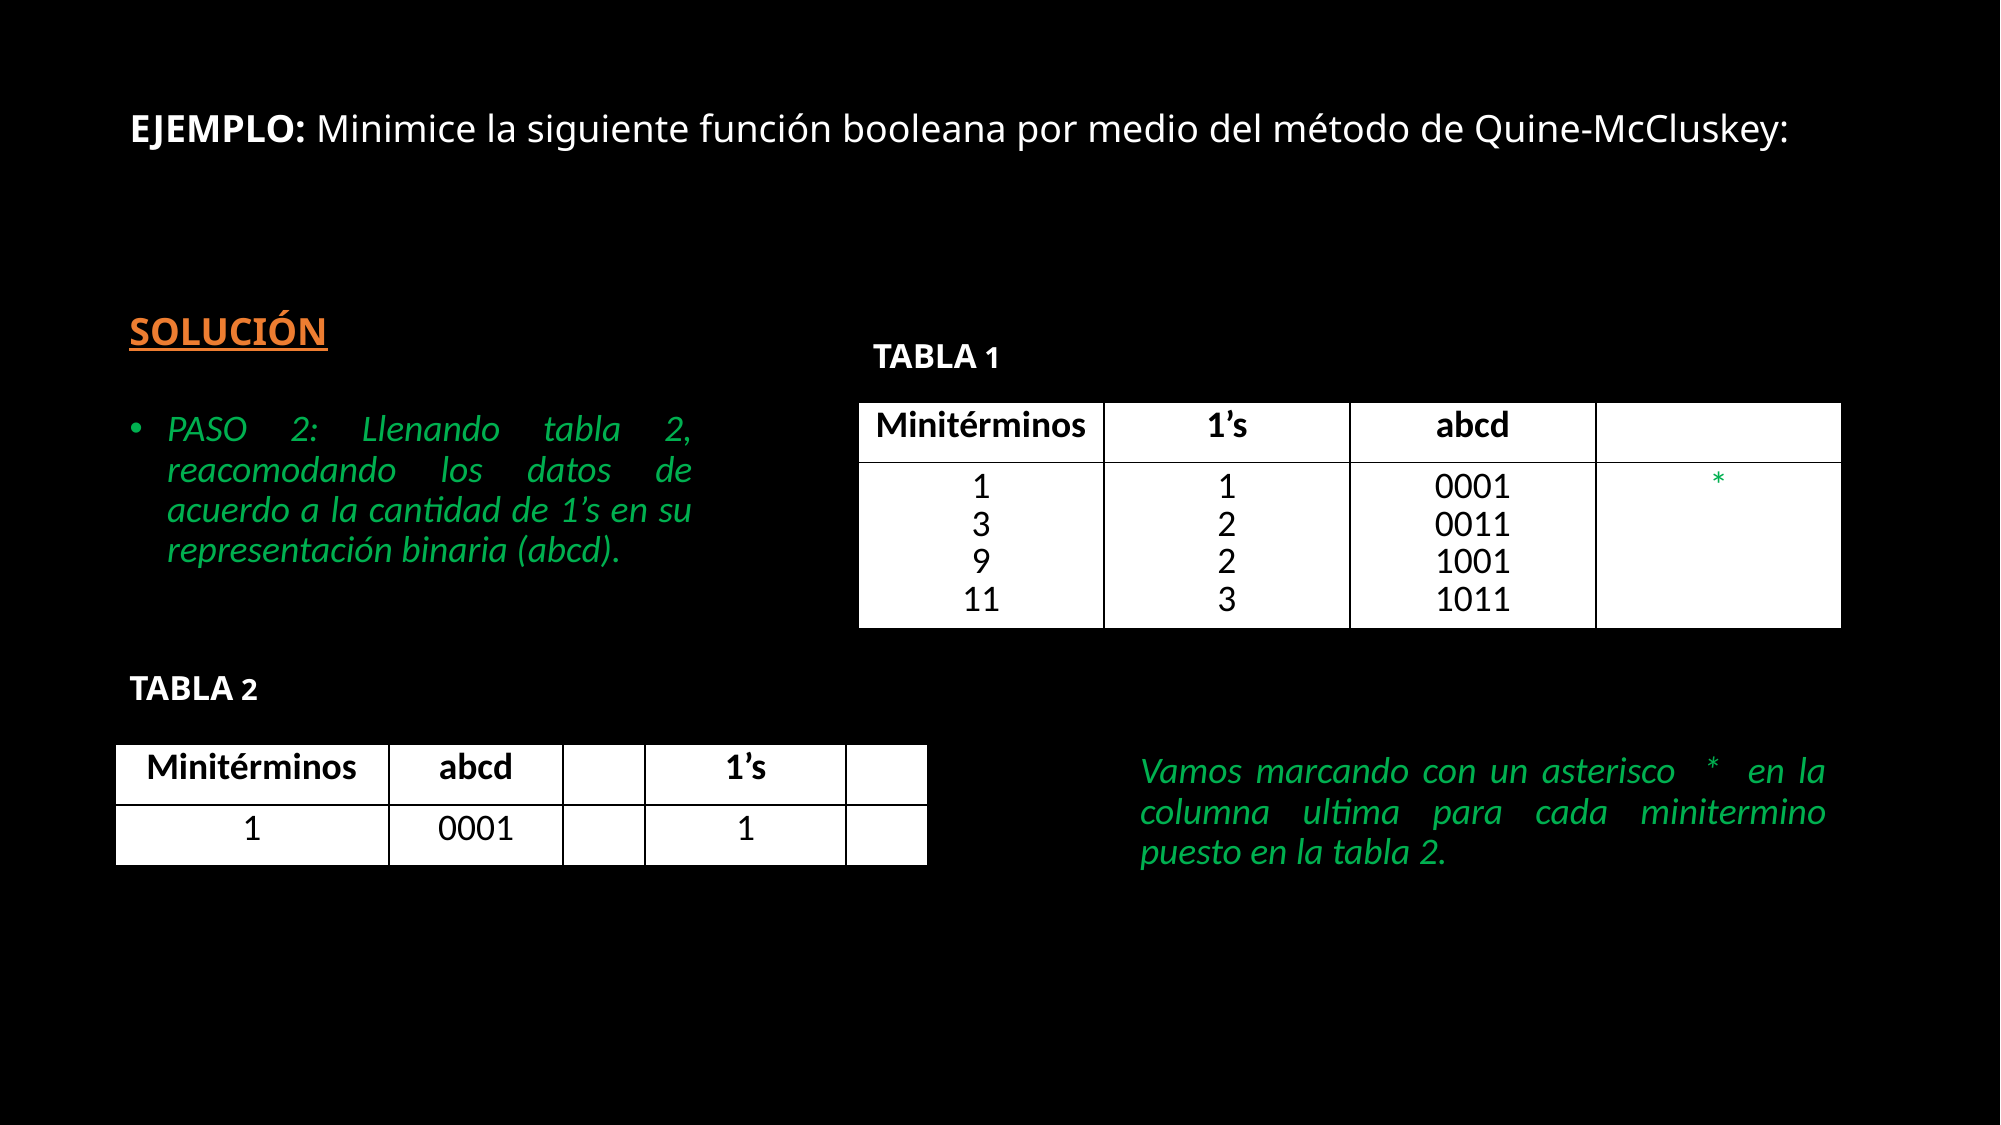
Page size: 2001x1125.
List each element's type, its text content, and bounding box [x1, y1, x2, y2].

text_box TABLA 2 [114, 659, 485, 715]
text_box SOLUCIÓN [114, 300, 485, 361]
table_cell * [1597, 463, 1841, 628]
table_cell 1 3 9 11 [859, 463, 1103, 628]
table_header [847, 745, 927, 804]
table_header 1’s [1105, 403, 1349, 462]
table_cell 1 2 2 3 [1105, 463, 1349, 628]
table_header Minitérminos [116, 745, 388, 804]
table_header Minitérminos [859, 403, 1103, 462]
text_box Vamos marcando con un asterisco * en la columna ultima para cada minitermino puesto en la tabla 2. [1125, 743, 1842, 971]
list PASO 2: Llenando tabla 2, reacomodando los datos de acuerdo a la cantidad de 1’s en su representación binaria (abcd). [114, 401, 708, 629]
table_header [564, 745, 644, 804]
text_box TABLA 1 [858, 328, 1228, 383]
table_cell 1 [646, 806, 845, 865]
table_header abcd [390, 745, 562, 804]
table_cell [847, 806, 927, 865]
table_header abcd [1351, 403, 1595, 462]
table_header [1597, 403, 1841, 462]
table_cell [564, 806, 644, 865]
table_header 1’s [646, 745, 845, 804]
table_cell 1 [116, 806, 388, 865]
table_cell 0001 [390, 806, 562, 865]
table_cell 0001 0011 1001 1011 [1351, 463, 1595, 628]
